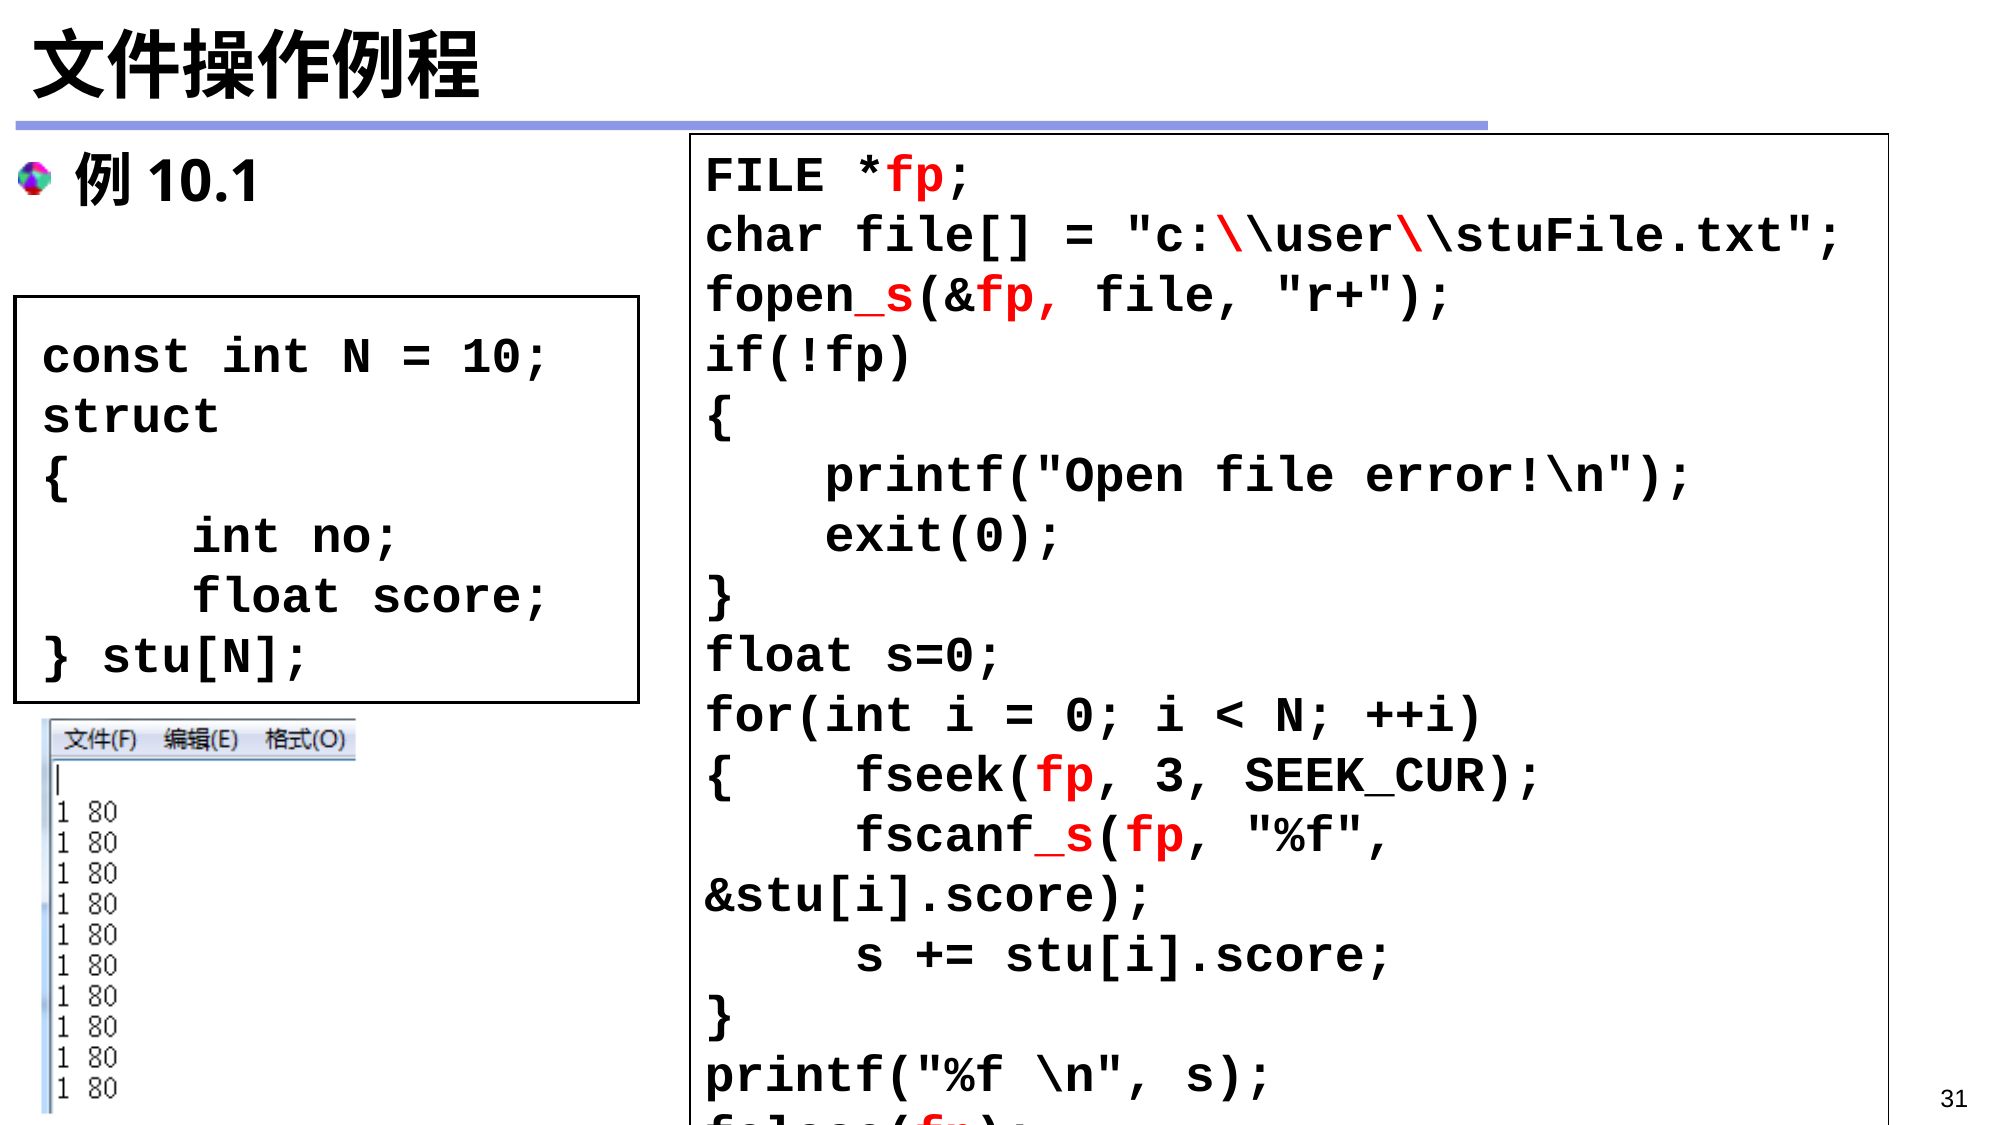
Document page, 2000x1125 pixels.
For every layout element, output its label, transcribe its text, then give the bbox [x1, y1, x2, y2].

title 文件操作例程 [16, 12, 1984, 114]
picture [18, 162, 51, 195]
text_box const int N = 10; struct { int no; float score; } stu[N]; [14, 296, 639, 703]
list 例10.1 [15, 141, 720, 282]
text_box 31 [1889, 1074, 1984, 1113]
text_box FILE *fp; char file[] = "c:\\user\\stuFile.txt"; fopen_s(&fp, file, "r+"); if(!fp) { printf("Open file error!\n"); exit(0); } float s=0; for(int i = 0; i < N; ++i) { fseek(fp, 3, SEEK_CUR); fscanf_s(fp, "%f", &stu[i].score); s += stu[i].score; } printf("%f \n", s); fclose(fp); [689, 134, 1889, 1125]
picture [39, 717, 358, 1116]
